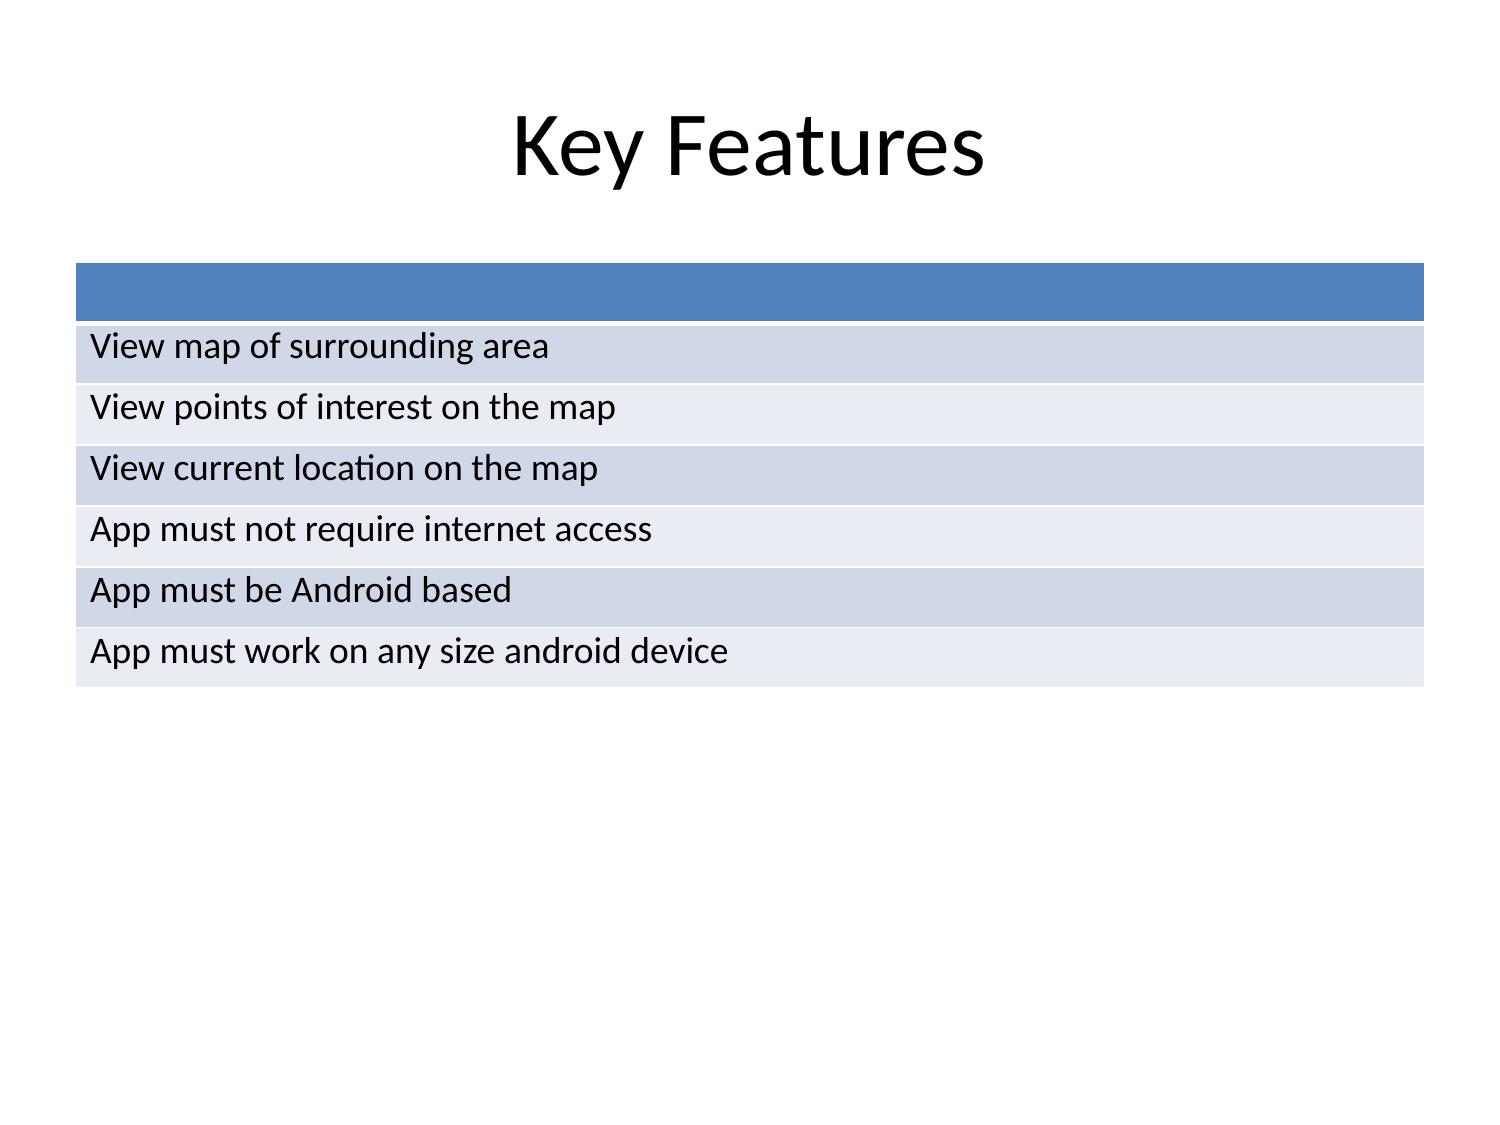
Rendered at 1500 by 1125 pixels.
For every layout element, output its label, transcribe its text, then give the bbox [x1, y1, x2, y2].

table_cell App must not require internet access [76, 507, 1424, 566]
table_header [76, 263, 1424, 321]
title Key Features [75, 45, 1425, 233]
table_cell App must be Android based [76, 568, 1424, 627]
table_cell View map of surrounding area [76, 326, 1424, 383]
table_cell View points of interest on the map [76, 385, 1424, 444]
table_cell View current location on the map [76, 446, 1424, 505]
table_cell App must work on any size android device [76, 628, 1424, 687]
